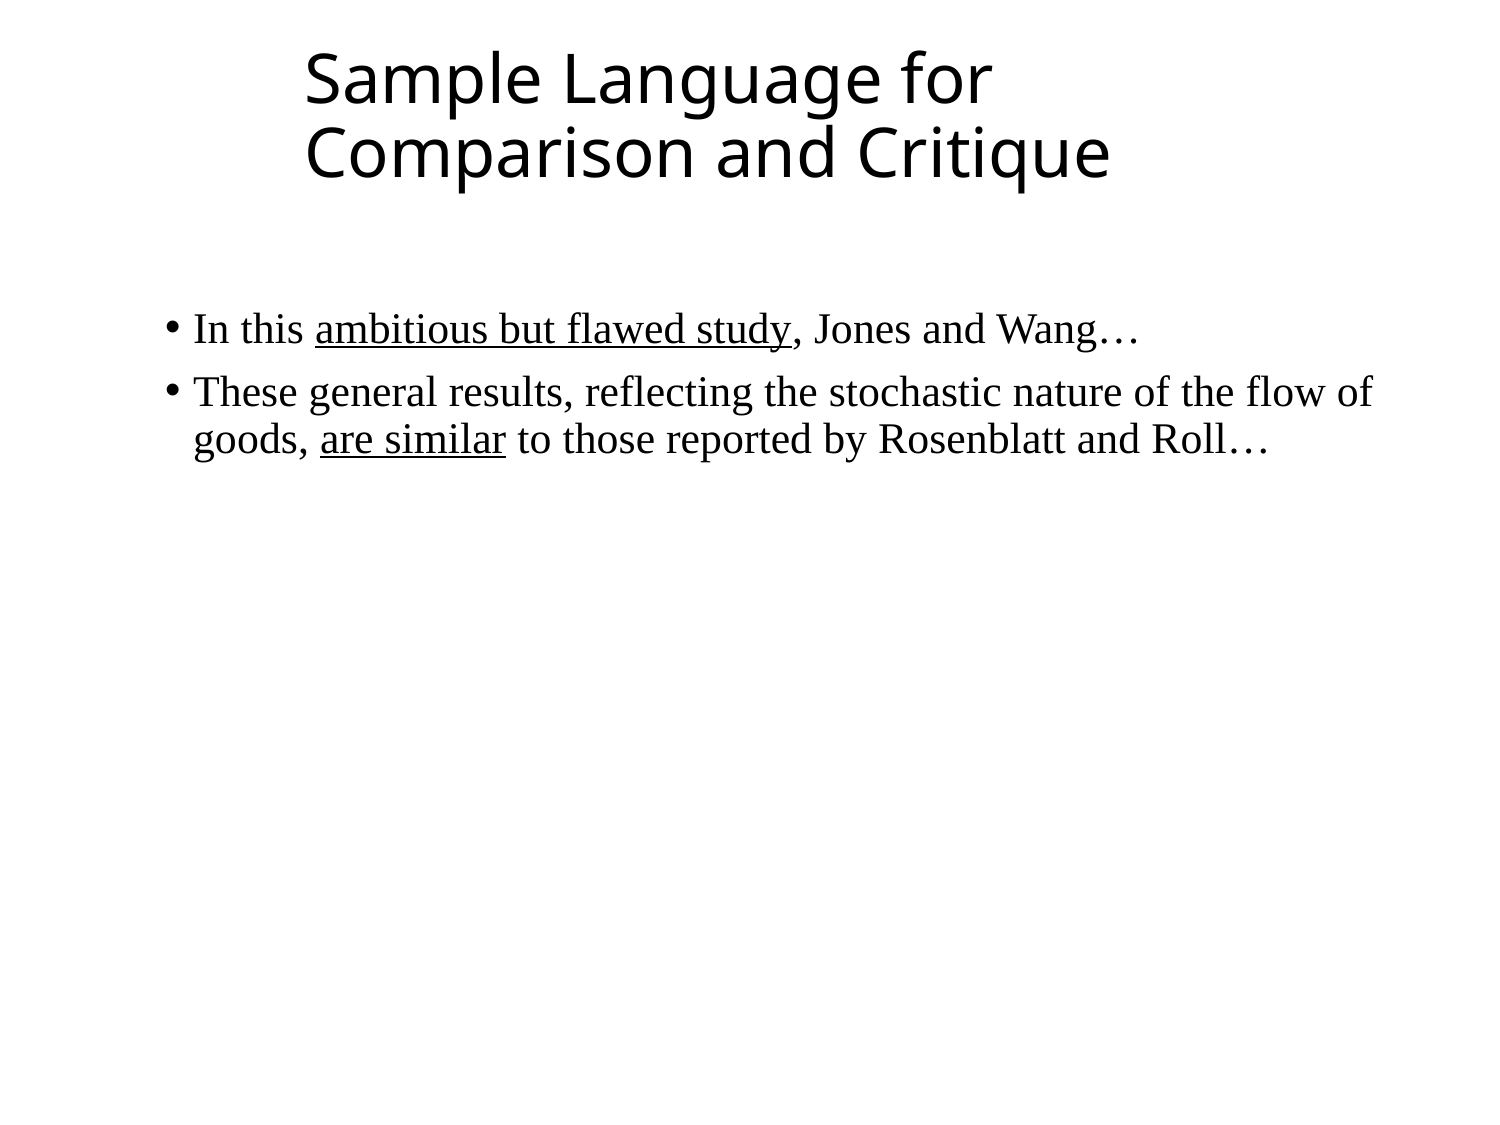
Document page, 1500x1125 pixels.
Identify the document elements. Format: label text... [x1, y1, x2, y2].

list In this ambitious but flawed study, Jones and Wang… These general results, reflecting the stochastic nature of the flow of goods, are similar to those reported by Rosenblatt and Roll… [150, 262, 1413, 1006]
title Sample Language for Comparison and Critique [289, 24, 1468, 213]
